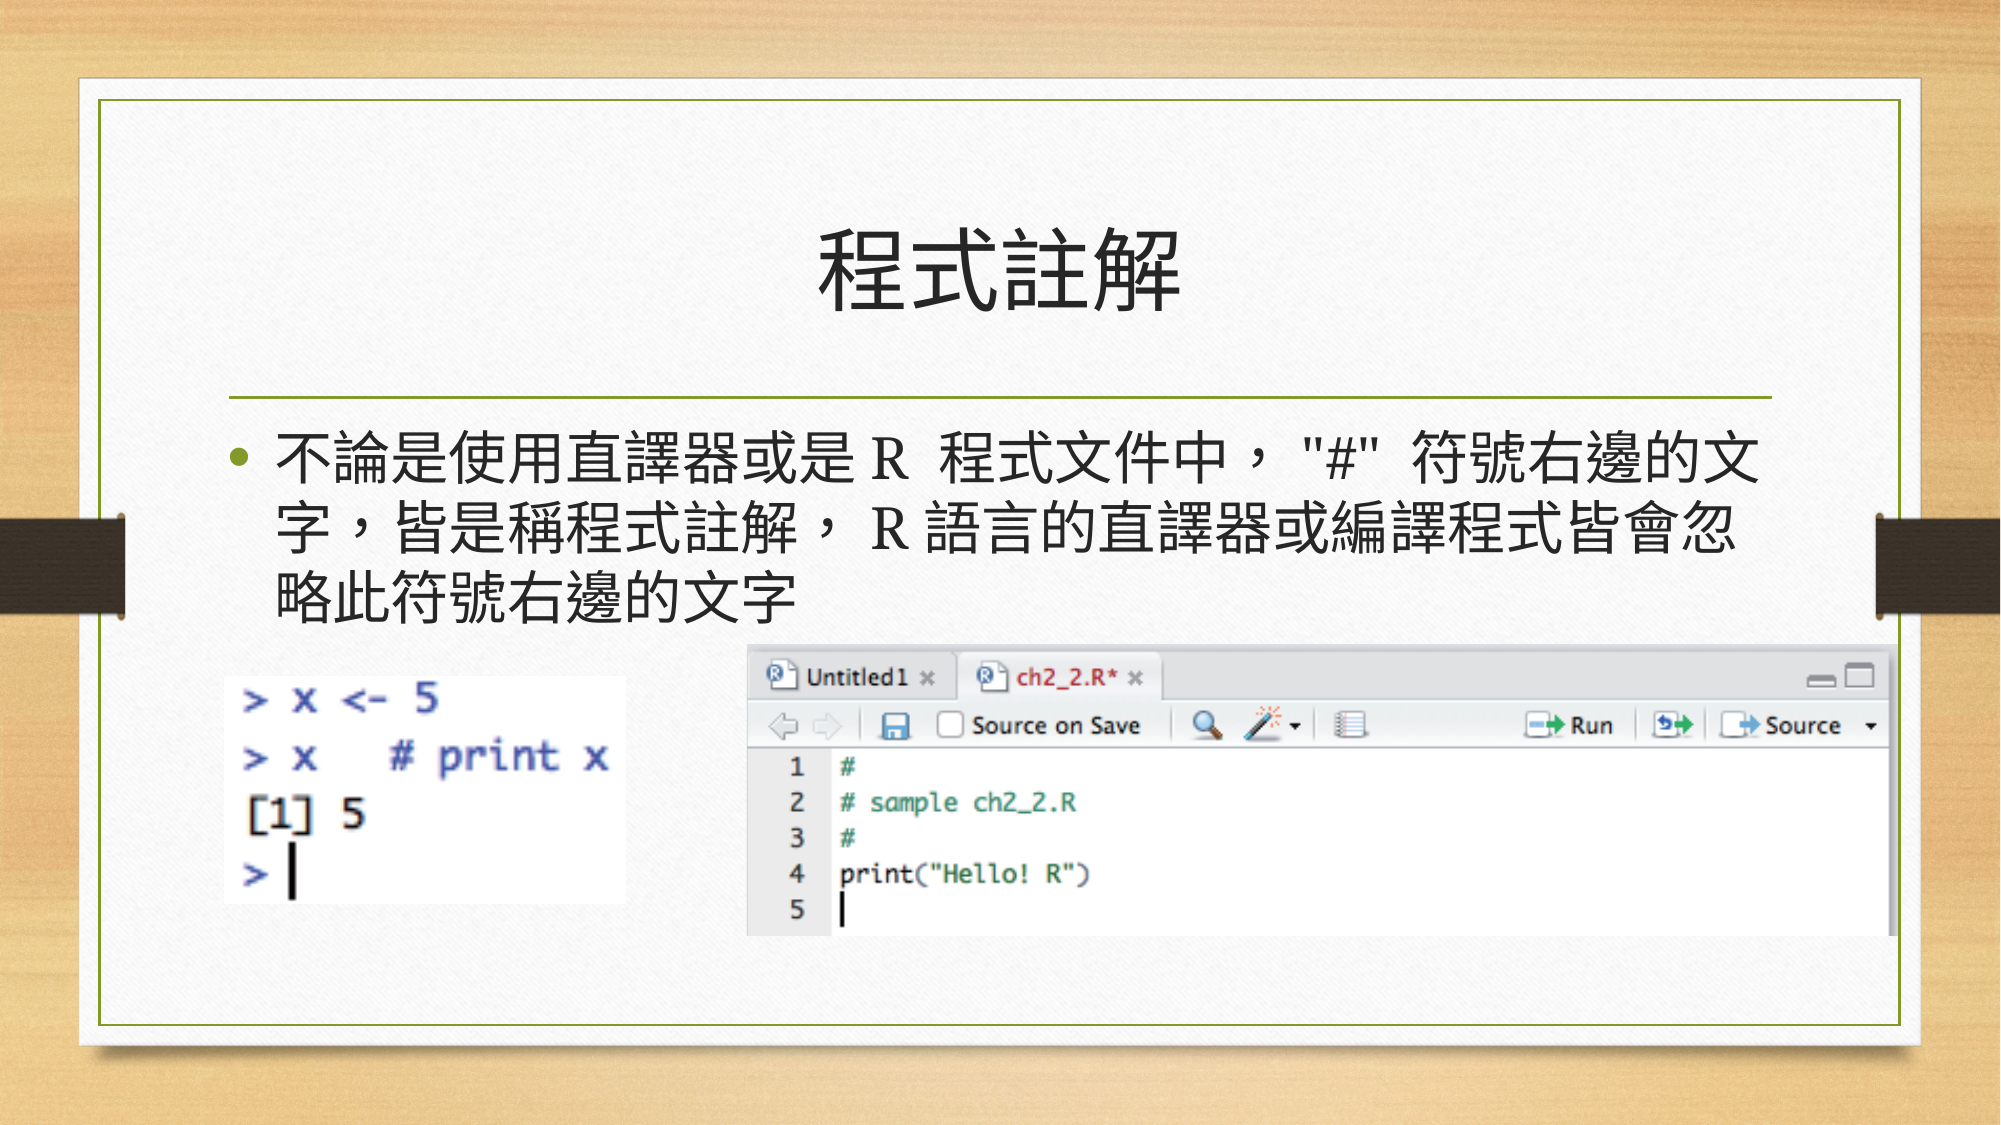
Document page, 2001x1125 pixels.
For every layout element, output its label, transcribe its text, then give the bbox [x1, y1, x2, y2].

title 程式註解 [212, 161, 1788, 375]
picture [0, 0, 2001, 1125]
list 不論是使用直譯器或是R 程式文件中，"#" 符號右邊的文字，皆是稱程式註解，R語言的直譯器或編譯程式皆會忽略此符號右邊的文字 [212, 413, 1788, 959]
